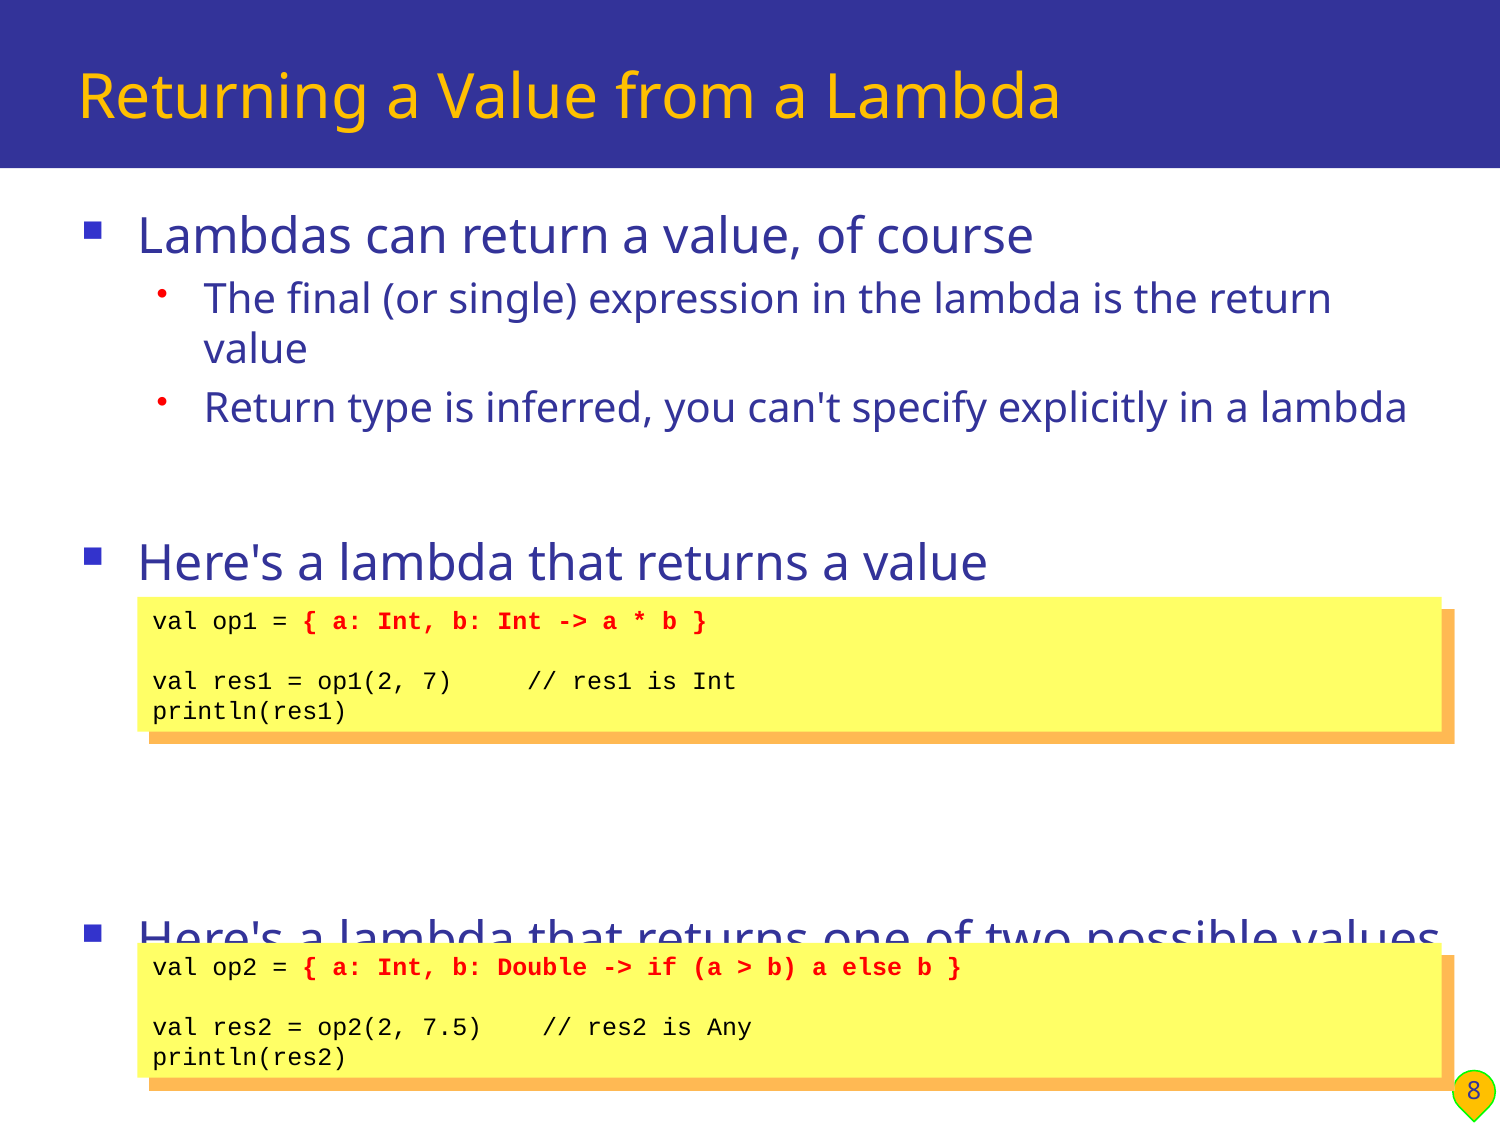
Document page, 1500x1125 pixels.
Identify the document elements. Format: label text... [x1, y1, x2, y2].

list Lambdas can return a value, of course The final (or single) expression in the lambda is the return value Return type is inferred, you can't specify explicitly in a lambda Here's a lambda that returns a value The lambda return type is Int Here's a lambda that returns one of two possible values What is the lambda return type here? [66, 196, 1460, 1007]
title Returning a Value from a Lambda [61, 24, 1465, 139]
text_box val op2 = { a: Int, b: Double -> if (a > b) a else b } val res2 = op2(2, 7.5) // res2 is Any println(res2) [137, 942, 1442, 1078]
footer 8 [1431, 1040, 1500, 1117]
text_box val op1 = { a: Int, b: Int -> a * b } val res1 = op1(2, 7) // res1 is Int println(res1) [137, 596, 1442, 732]
